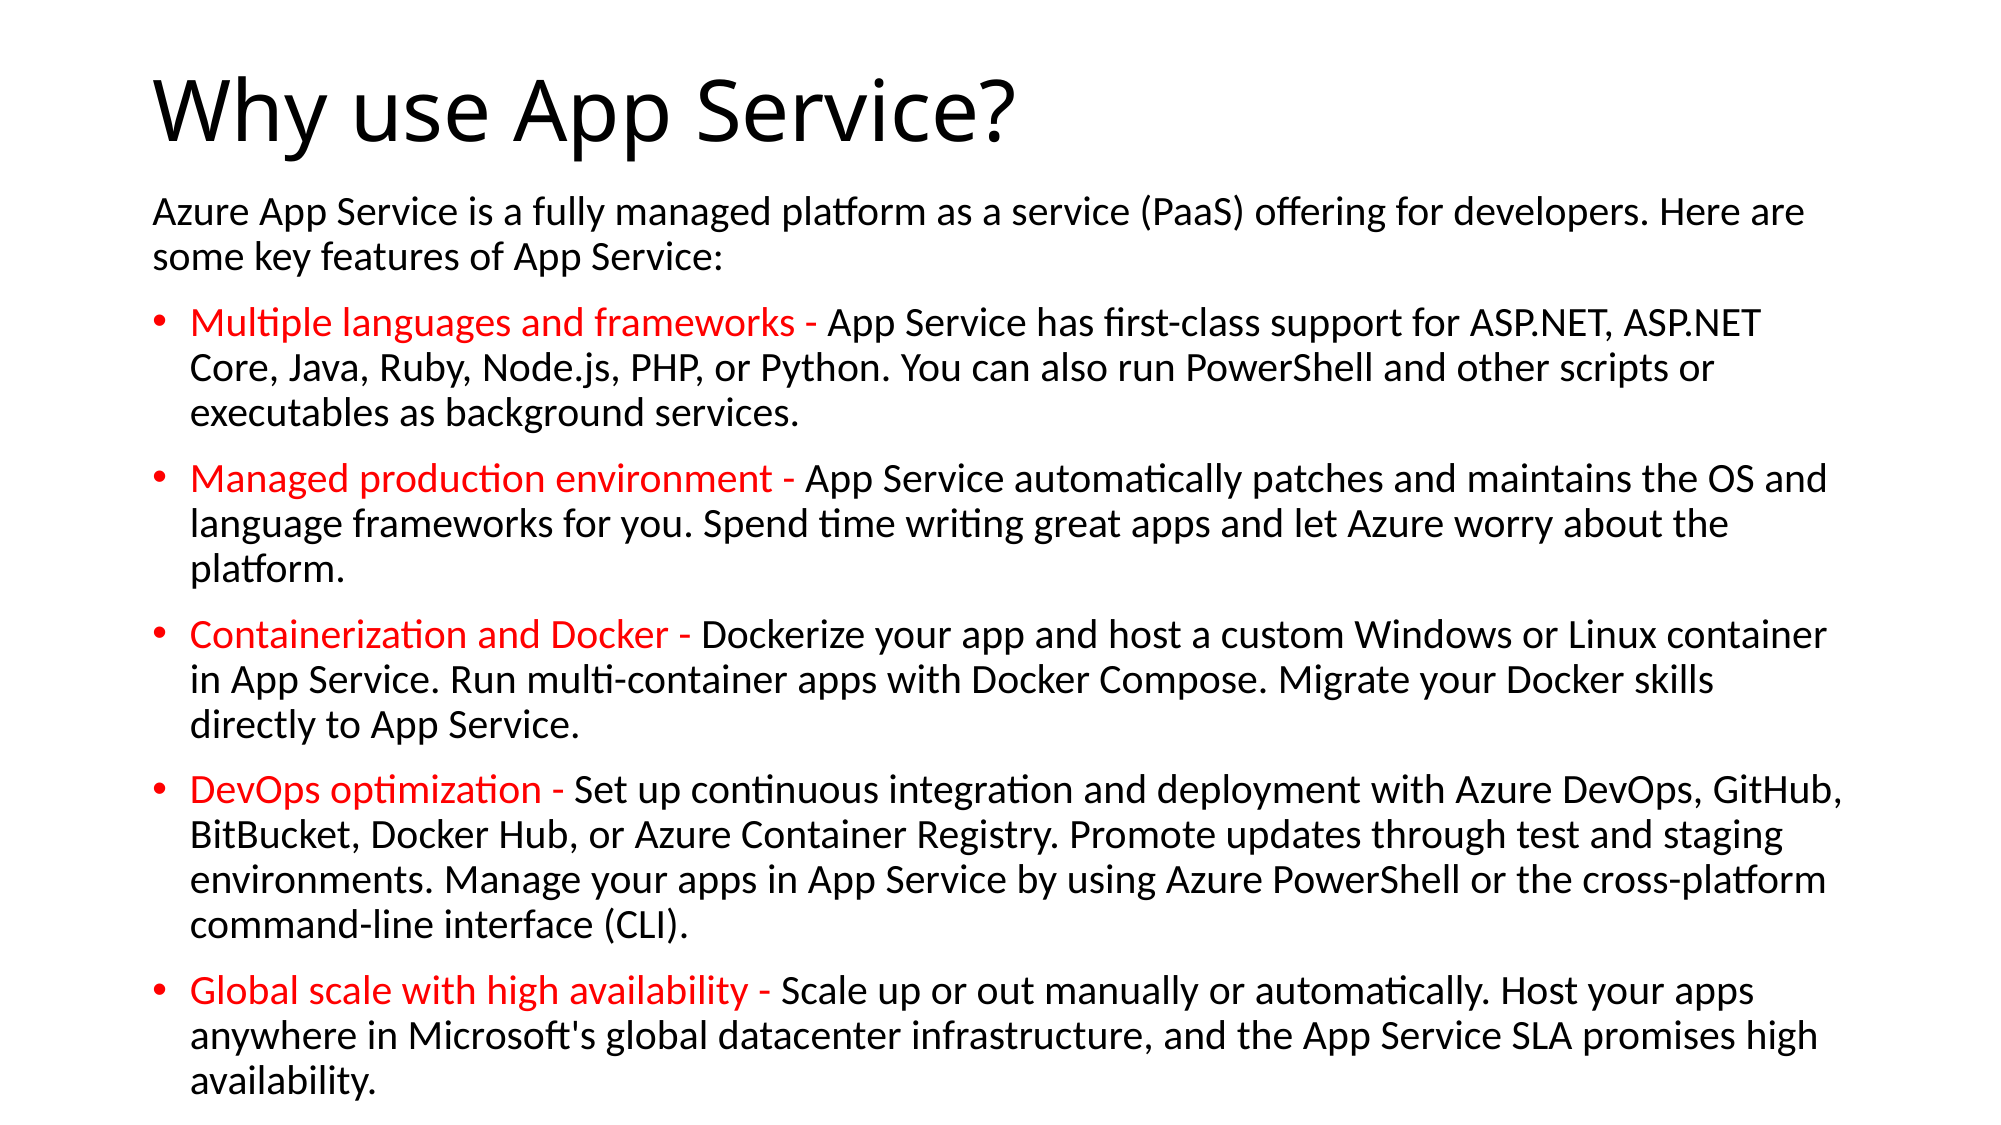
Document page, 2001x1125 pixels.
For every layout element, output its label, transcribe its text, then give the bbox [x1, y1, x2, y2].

title Why use App Service? [137, 59, 1863, 168]
list Azure App Service is a fully managed platform as a service (PaaS) offering for developers. Here are some key features of App Service: Multiple languages and frameworks - App Service has first-class support for ASP.NET, ASP.NET Core, Java, Ruby, Node.js, PHP, or Python. You can also run PowerShell and other scripts or executables as background services. Managed production environment - App Service automatically patches and maintains the OS and language frameworks for you. Spend time writing great apps and let Azure worry about the platform. Containerization and Docker - Dockerize your app and host a custom Windows or Linux container in App Service. Run multi-container apps with Docker Compose. Migrate your Docker skills directly to App Service. DevOps optimization - Set up continuous integration and deployment with Azure DevOps, GitHub, BitBucket, Docker Hub, or Azure Container Registry. Promote updates through test and staging environments. Manage your apps in App Service by using Azure PowerShell or the cross-platform command-line interface (CLI). Global scale with high availability - Scale up or out manually or automatically. Host your apps anywhere in Microsoft's global datacenter infrastructure, and the App Service SLA promises high availability. [137, 182, 1863, 1125]
